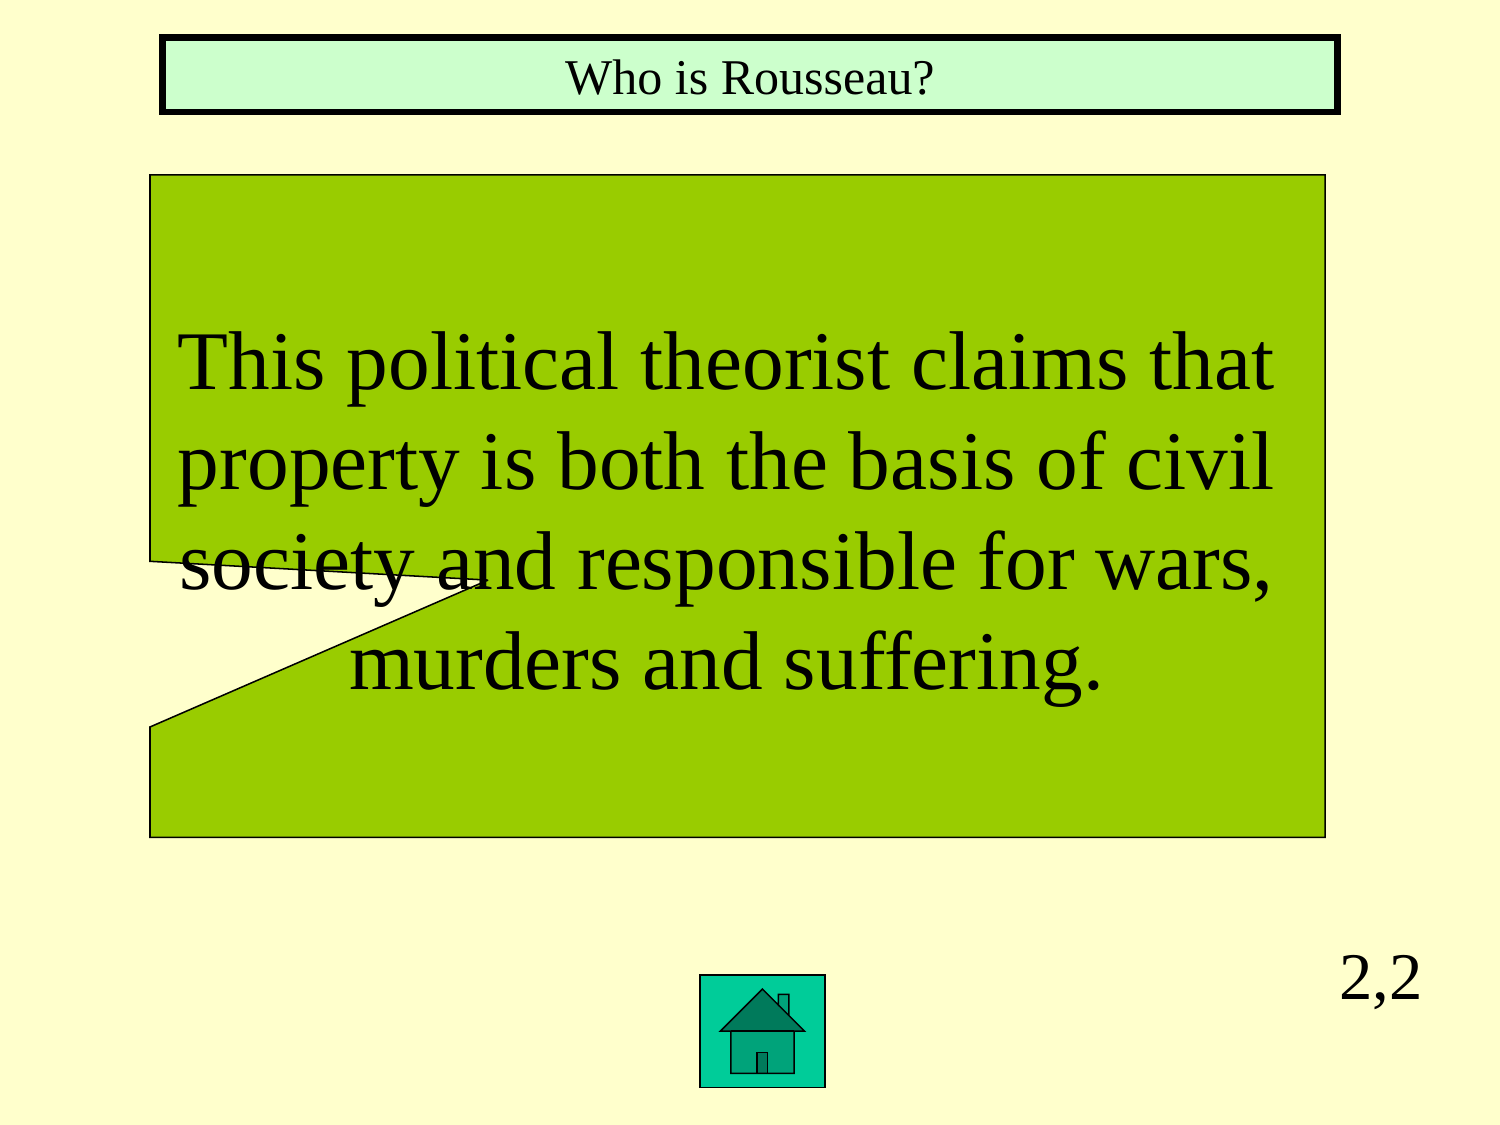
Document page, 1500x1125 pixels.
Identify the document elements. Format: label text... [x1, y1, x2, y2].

text_box [699, 975, 826, 1088]
text_box This political theorist claims that property is both the basis of civil society and responsible for wars, murders and suffering. [150, 174, 1326, 838]
text_box Who is Rousseau? [162, 37, 1338, 113]
subtitle 2,2 [1262, 924, 1500, 1063]
